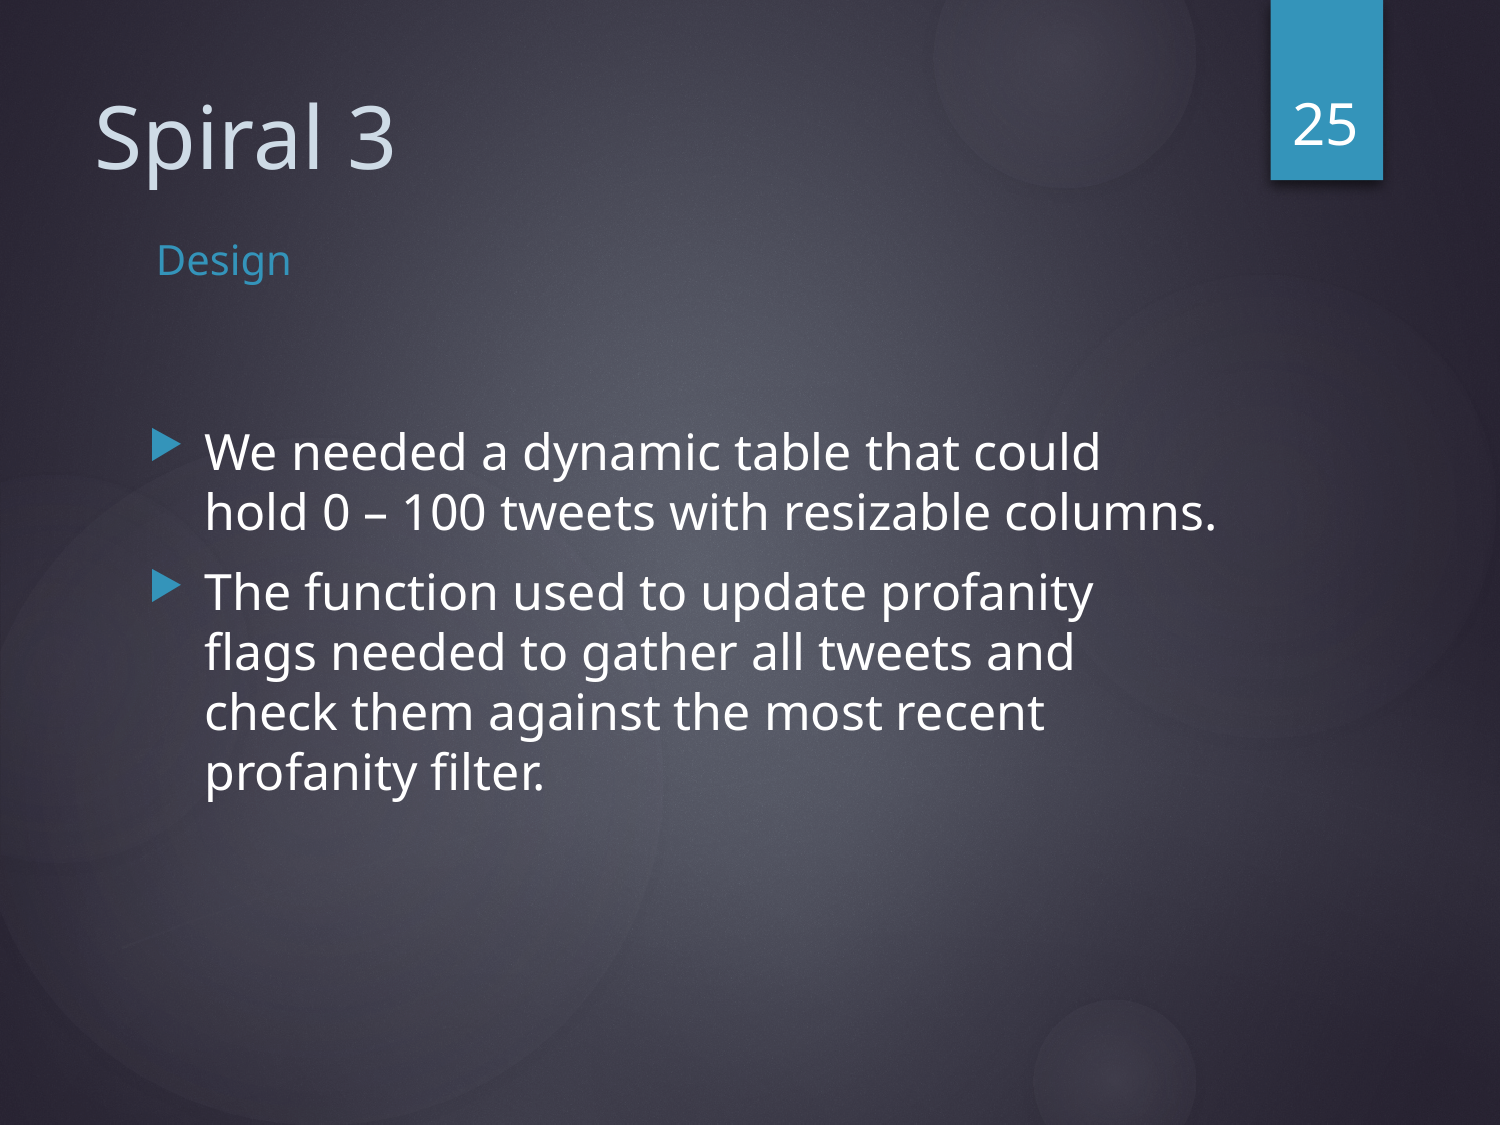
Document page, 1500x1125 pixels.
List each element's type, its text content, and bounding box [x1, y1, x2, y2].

title Spiral 3 [79, 74, 1237, 304]
list We needed a dynamic table that could hold 0 – 100 tweets with resizable columns. The function used to update profanity flags needed to gather all tweets and check them against the most recent profanity filter. [133, 412, 1235, 1101]
text_box Design [141, 226, 992, 291]
slide_number 25 [1273, 48, 1378, 175]
